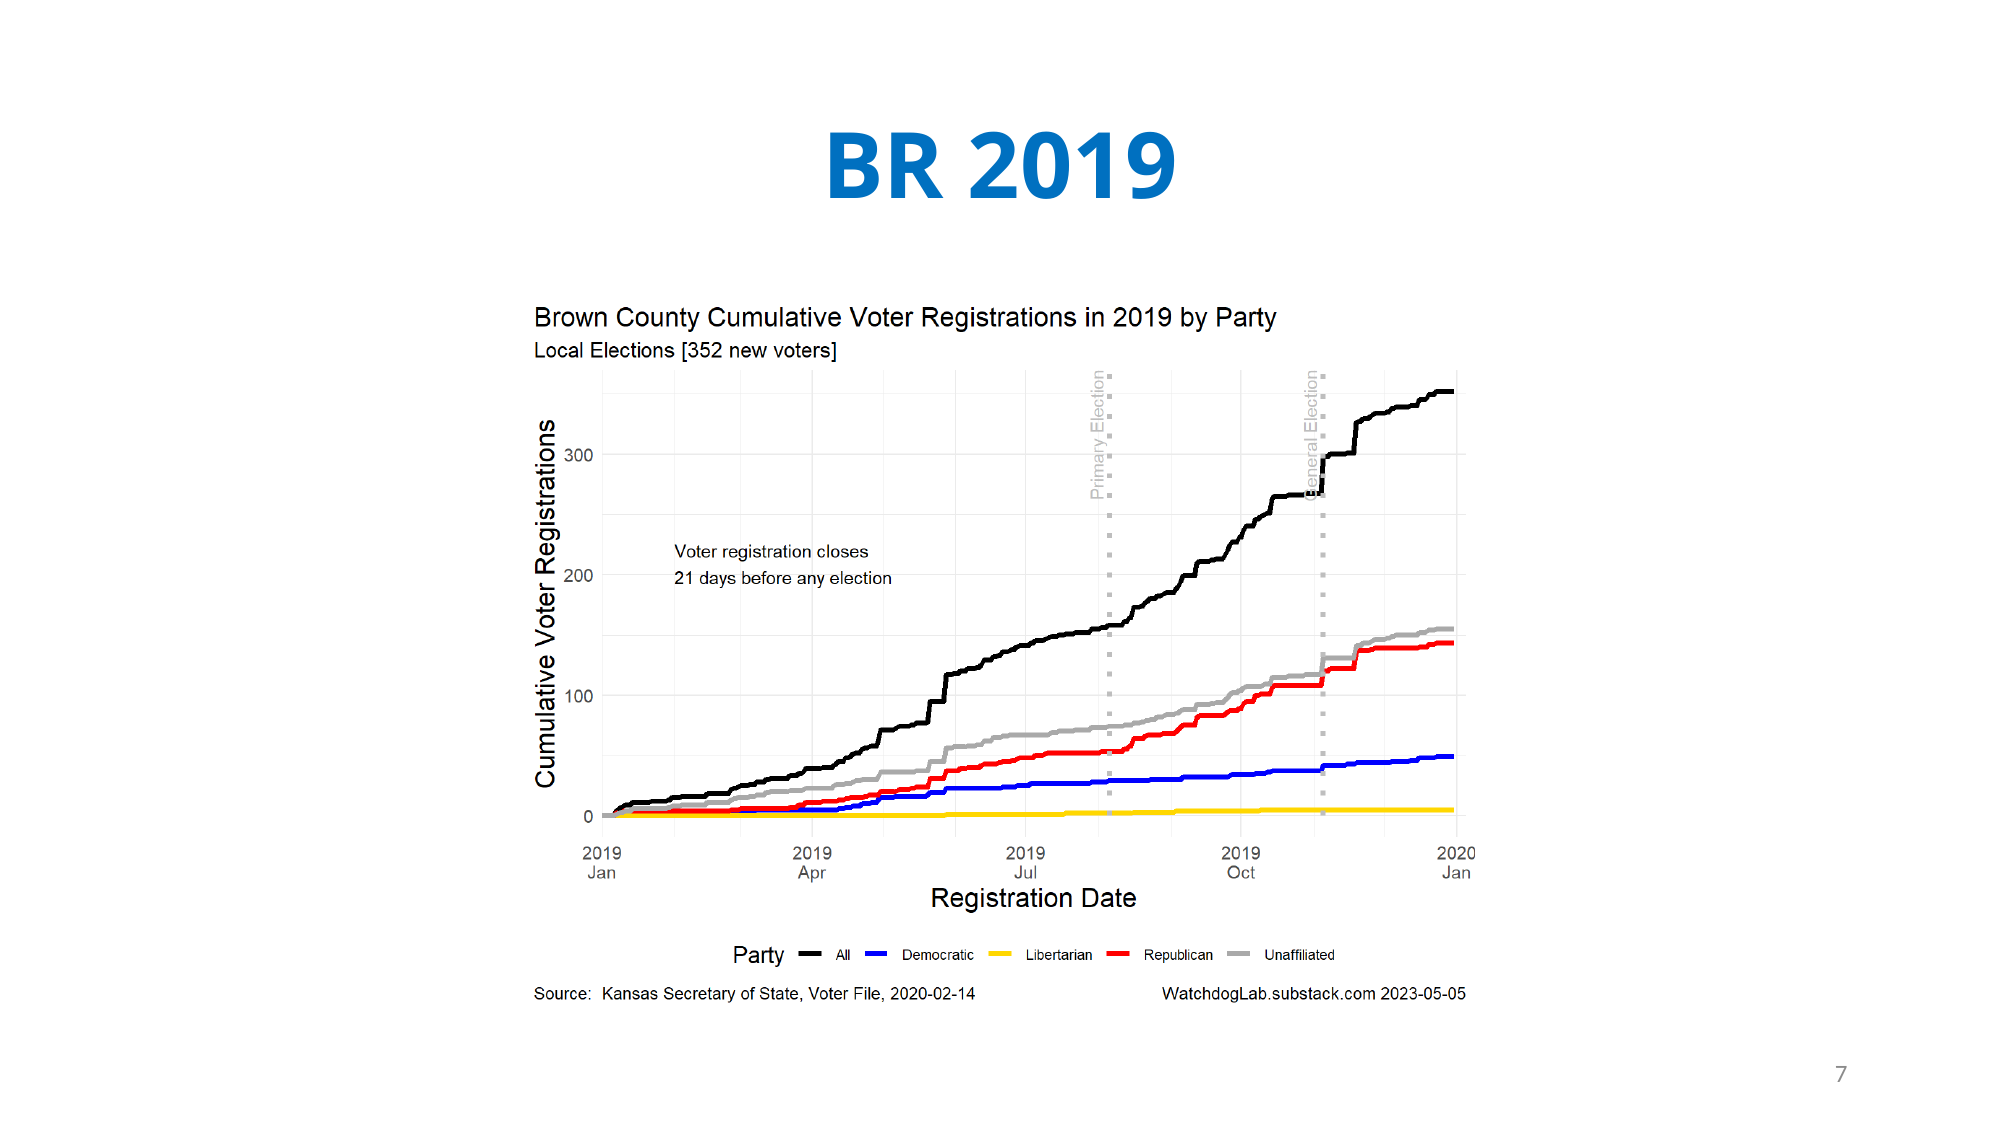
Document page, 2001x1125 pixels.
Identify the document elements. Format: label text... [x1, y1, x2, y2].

picture [524, 297, 1475, 1011]
slide_number ‹#› [1412, 1042, 1863, 1103]
title BR 2019 [137, 59, 1863, 278]
